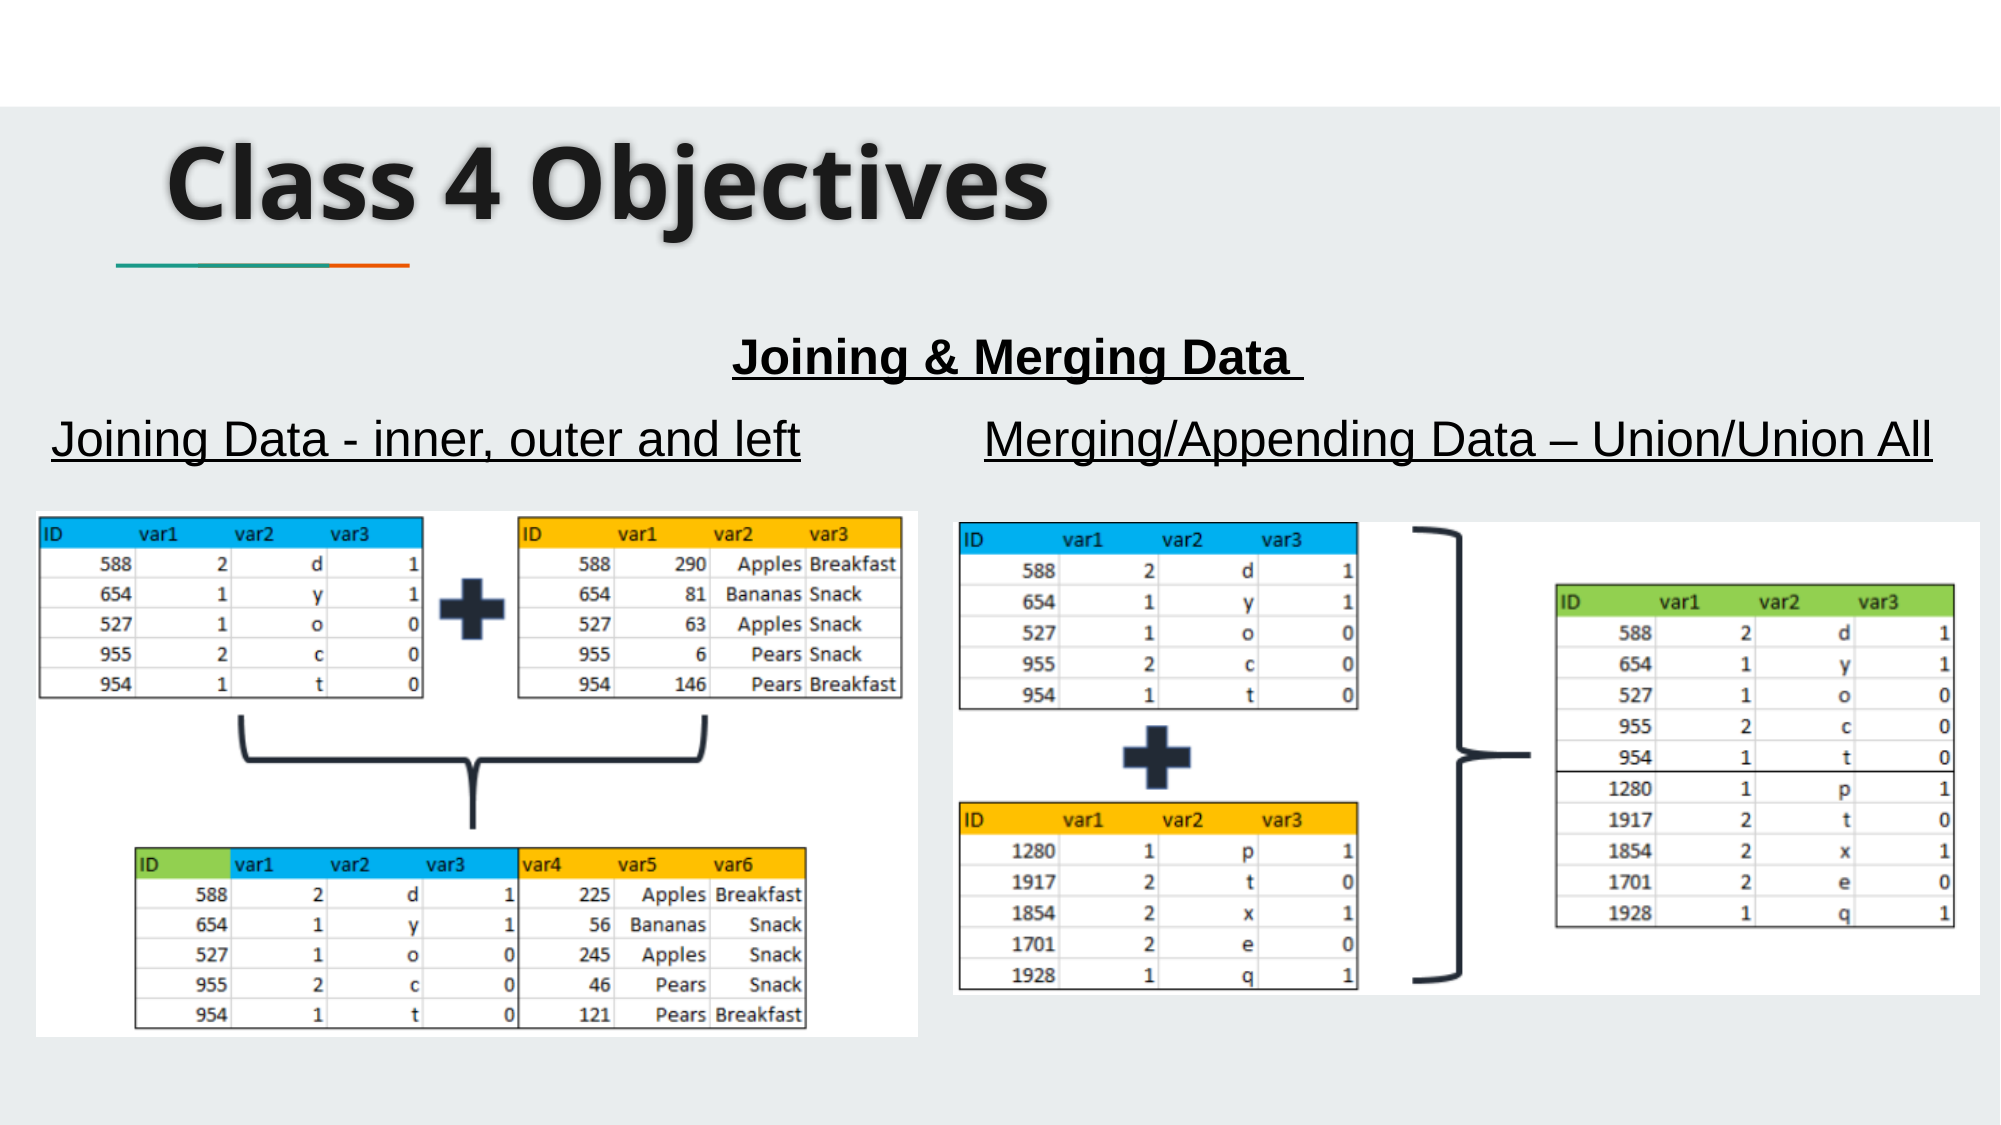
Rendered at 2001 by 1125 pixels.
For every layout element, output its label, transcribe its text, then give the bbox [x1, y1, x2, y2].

title Class 4 Objectives [149, 99, 1849, 260]
text_box Joining & Merging Data Joining Data - inner, outer and left Merging/Appending Data – Union/Union All [36, 300, 2000, 893]
picture [953, 522, 1981, 995]
picture [1282, 538, 1288, 545]
picture [35, 511, 918, 1037]
